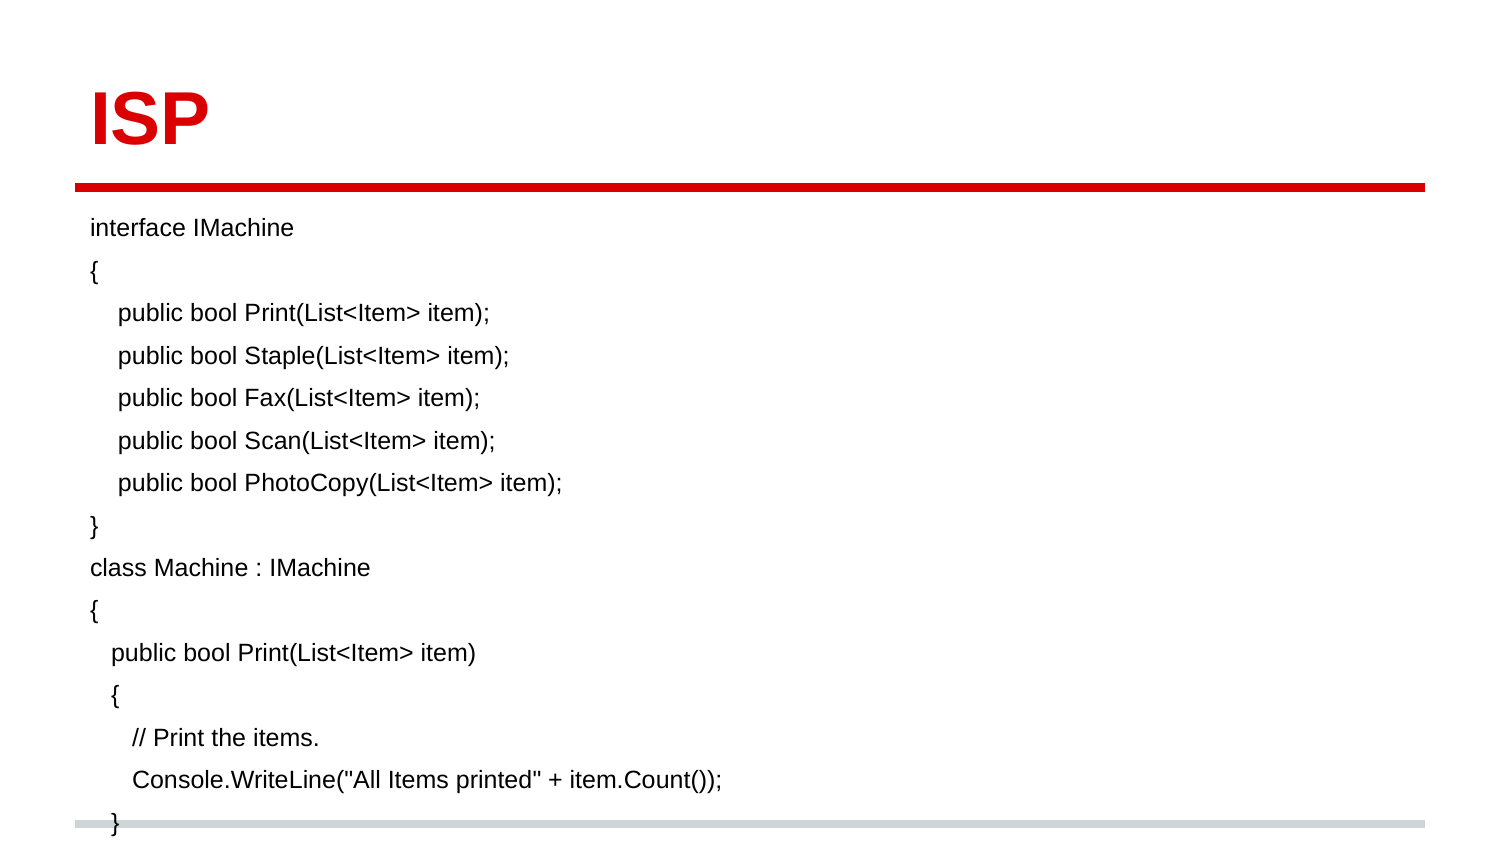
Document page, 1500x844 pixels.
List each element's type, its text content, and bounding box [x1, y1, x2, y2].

list interface IMachine { public bool Print(List<Item> item); public bool Staple(List<Item> item); public bool Fax(List<Item> item); public bool Scan(List<Item> item); public bool PhotoCopy(List<Item> item); } class Machine : IMachine { public bool Print(List<Item> item) { // Print the items. Console.WriteLine("All Items printed" + item.Count()); } [75, 196, 1425, 808]
title ISP [75, 33, 1425, 175]
